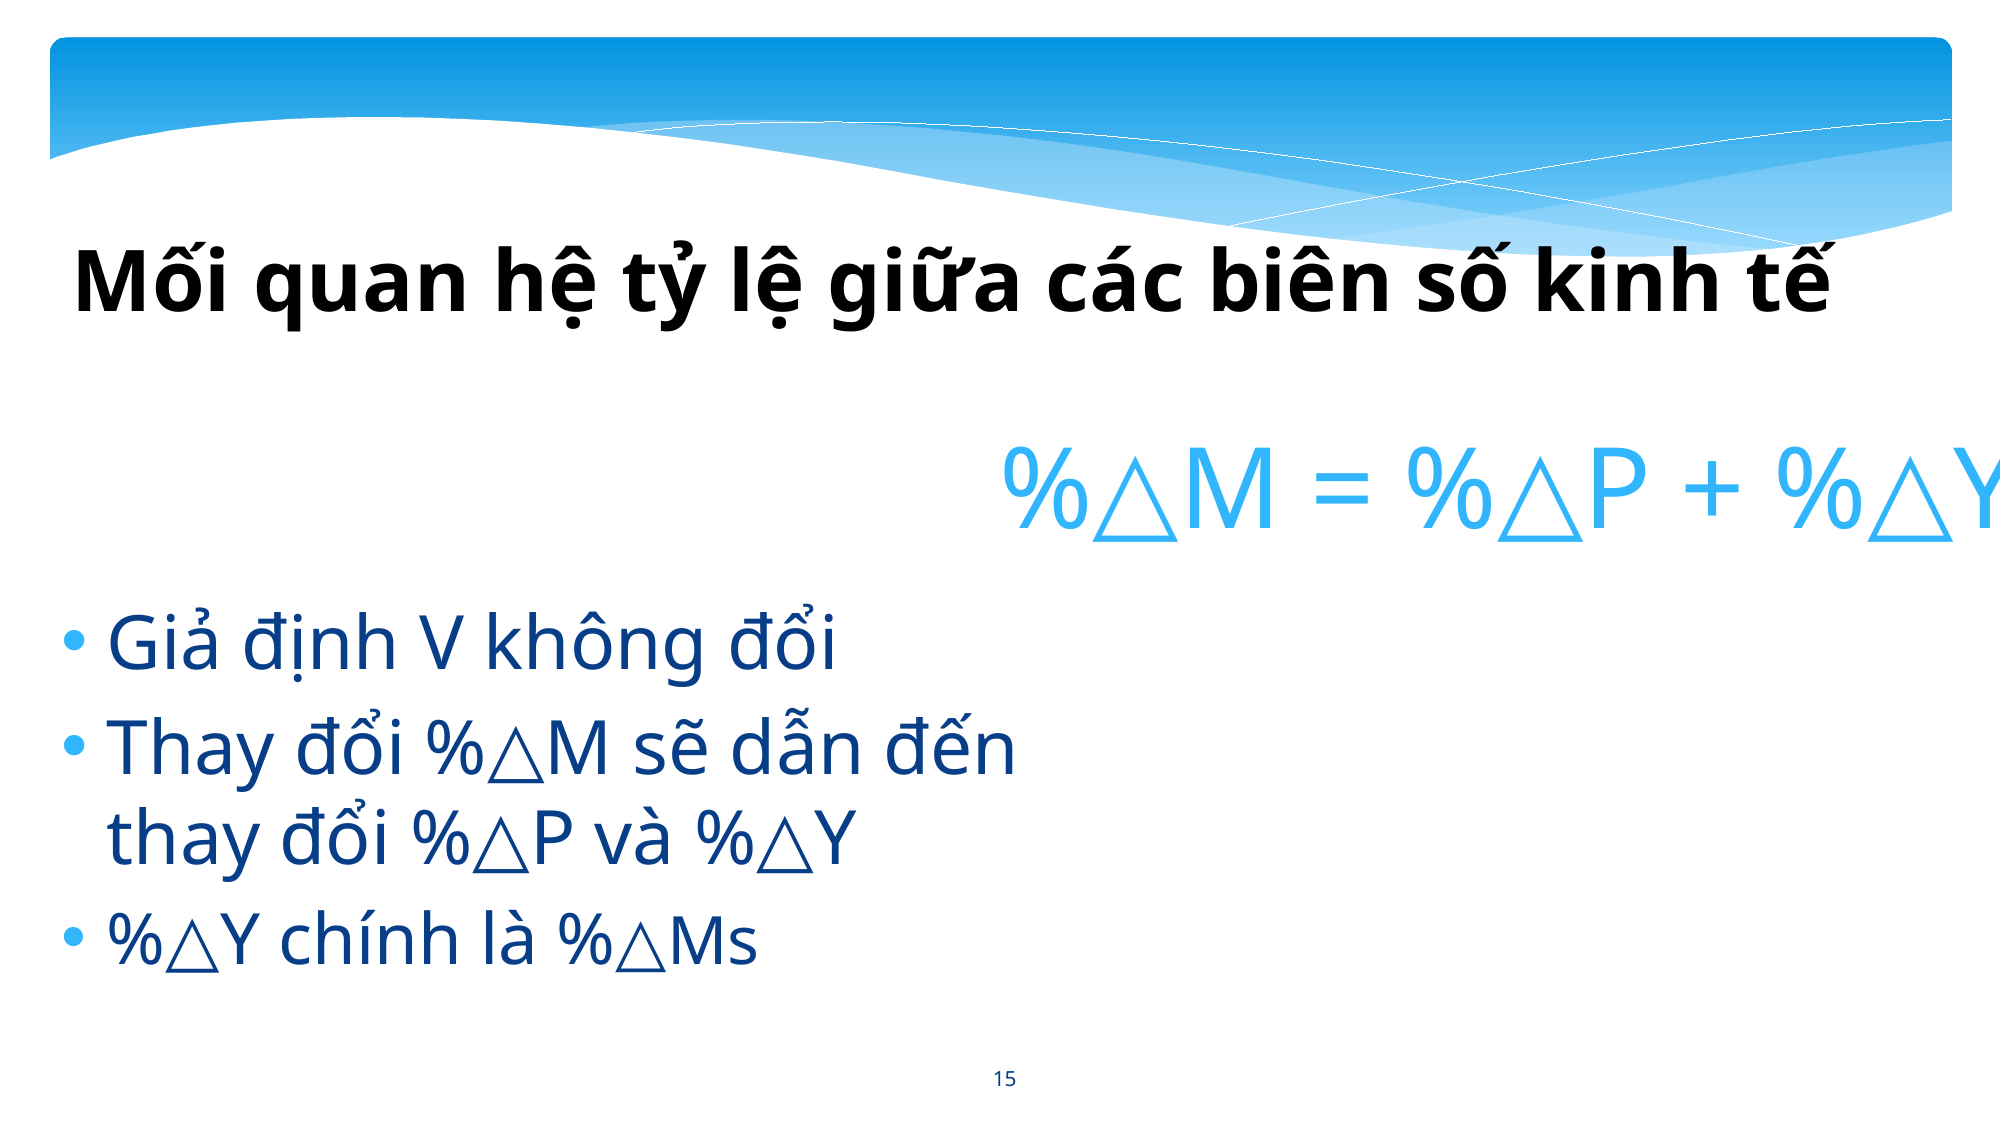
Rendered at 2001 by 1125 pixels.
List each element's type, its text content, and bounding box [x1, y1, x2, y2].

text_box Mối quan hệ tỷ lệ giữa các biên số kinh tế [55, 218, 1850, 425]
text_box Giả định V không đổi Thay đổi %△M sẽ dẫn đến thay đổi %△P và %△Y %△Y chính là %△Ms [47, 587, 1047, 907]
slide_number 15 [877, 1050, 1132, 1110]
text_box %△M = %△P + %△Y [984, 408, 2000, 559]
